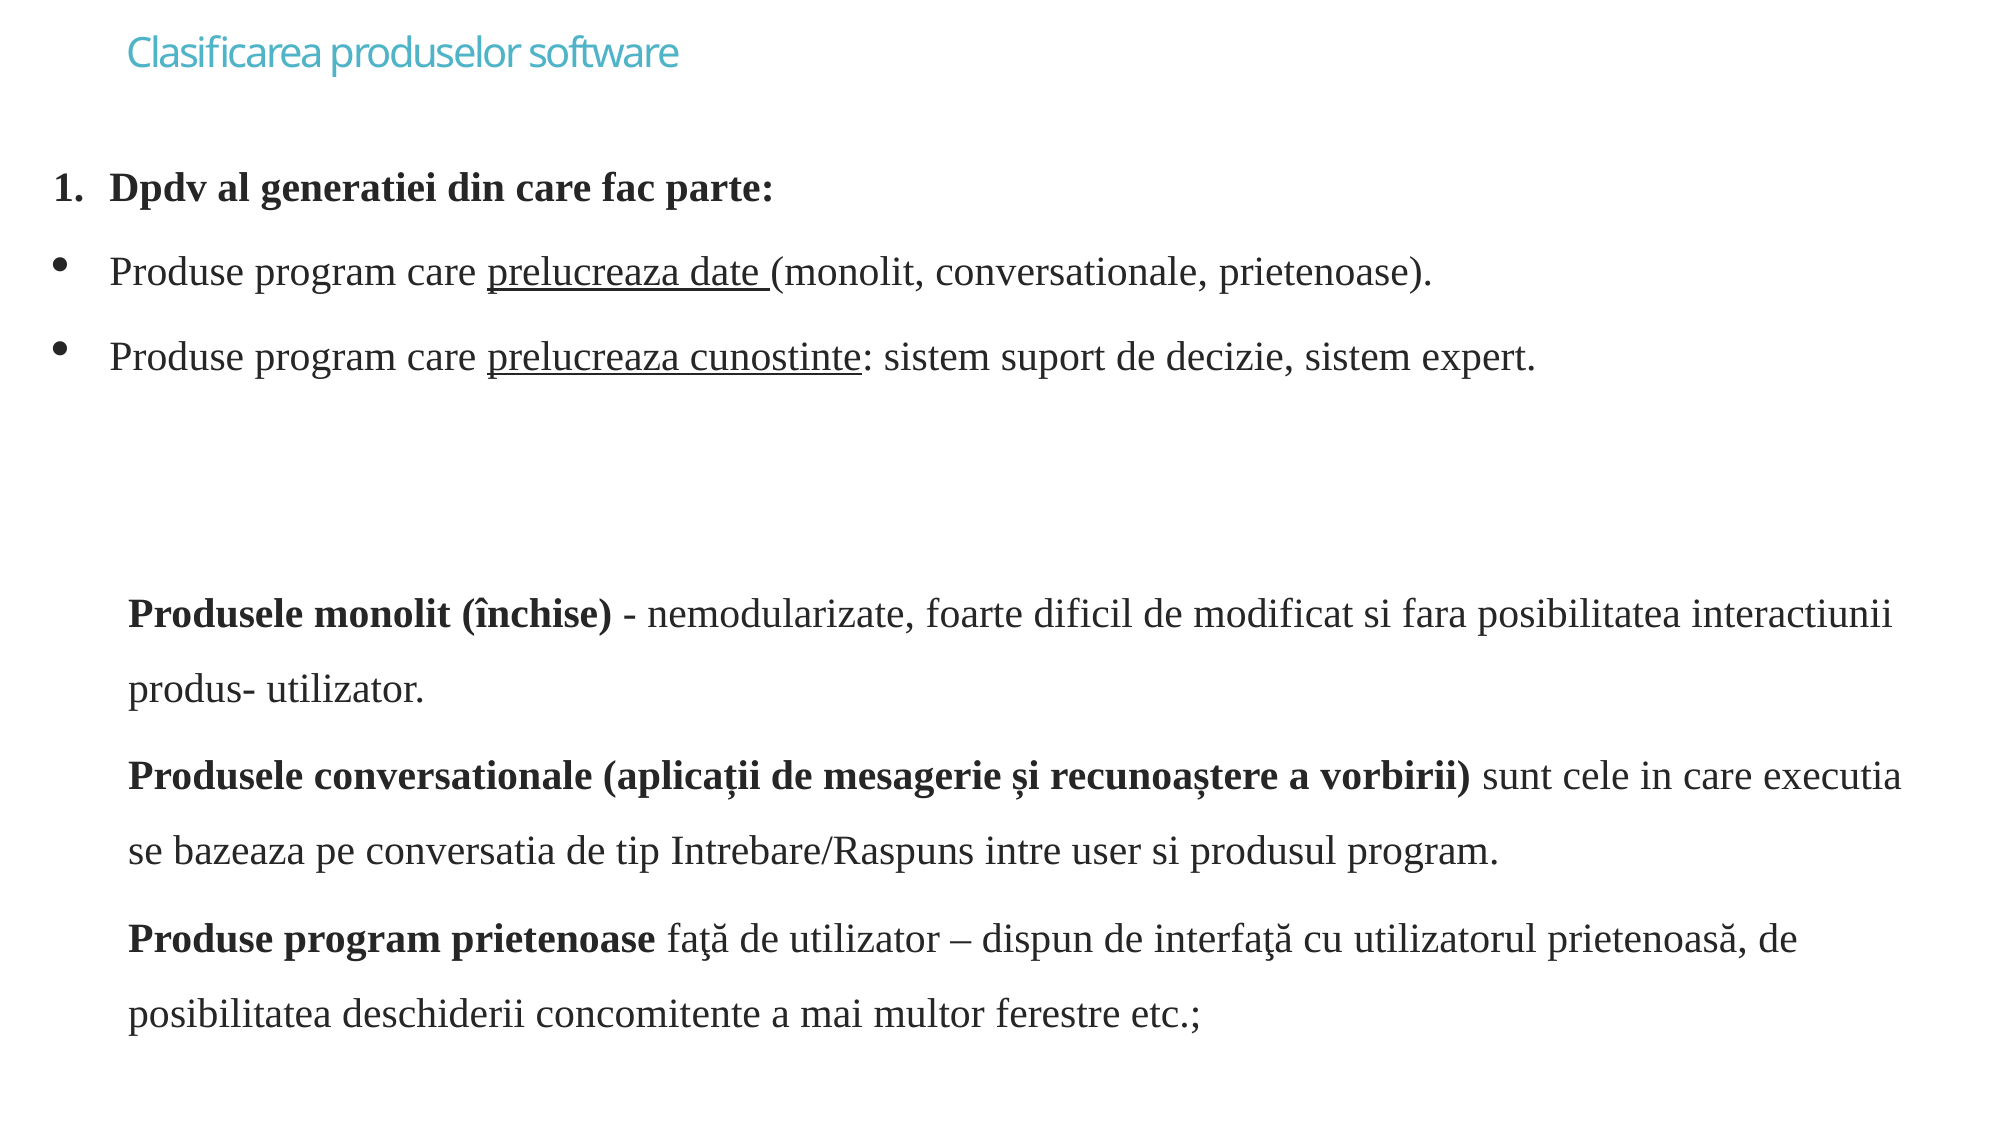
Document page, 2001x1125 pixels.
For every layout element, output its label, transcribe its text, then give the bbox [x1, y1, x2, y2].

list Dpdv al generatiei din care fac parte: Produse program care prelucreaza date (monolit, conversationale, prietenoase). Produse program care prelucreaza cunostinte: sistem suport de decizie, sistem expert. Produsele monolit (închise) - nemodularizate, foarte dificil de modificat si fara posibilitatea interactiunii produs- utilizator. Produsele conversationale (aplicații de mesagerie și recunoaștere a vorbirii) sunt cele in care executia se bazeaza pe conversatia de tip Intrebare/Raspuns intre user si produsul program. Produse program prietenoase faţă de utilizator – dispun de interfaţă cu utilizatorul prietenoasă, de posibilitatea deschiderii concomitente a mai multor ferestre etc.; [38, 144, 1953, 1096]
title Clasificarea produselor software [111, 25, 1879, 84]
